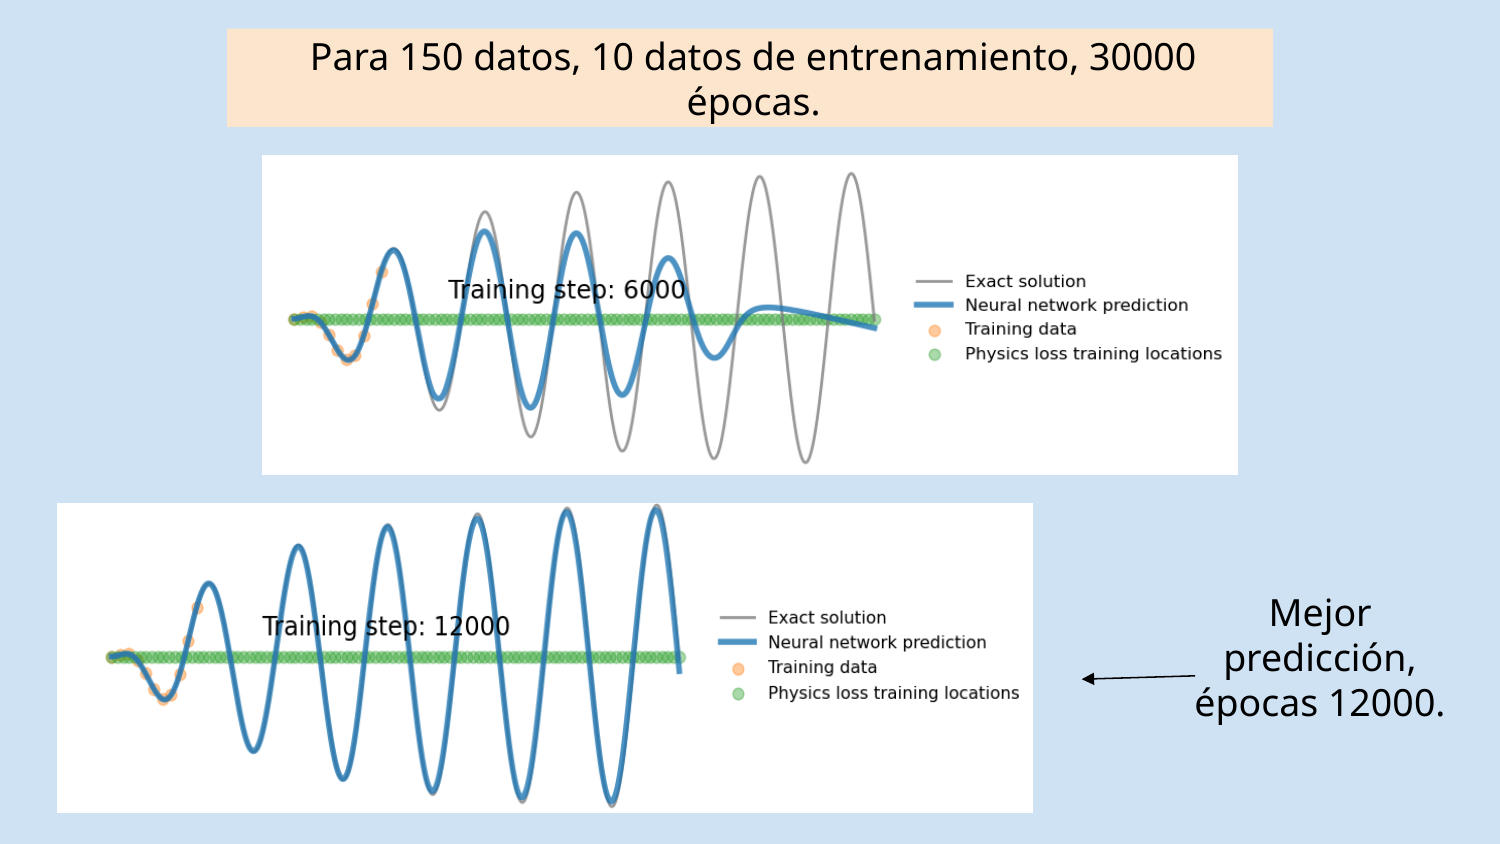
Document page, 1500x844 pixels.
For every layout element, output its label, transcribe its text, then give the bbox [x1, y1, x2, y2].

text_box Mejor predicción, épocas 12000. [1151, 503, 1489, 810]
text_box [227, 28, 1273, 127]
picture [57, 503, 1034, 813]
picture [262, 155, 1238, 475]
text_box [1081, 675, 1196, 680]
text_box Para 150 datos, 10 datos de entrenamiento, 30000 épocas. [238, 36, 1269, 119]
